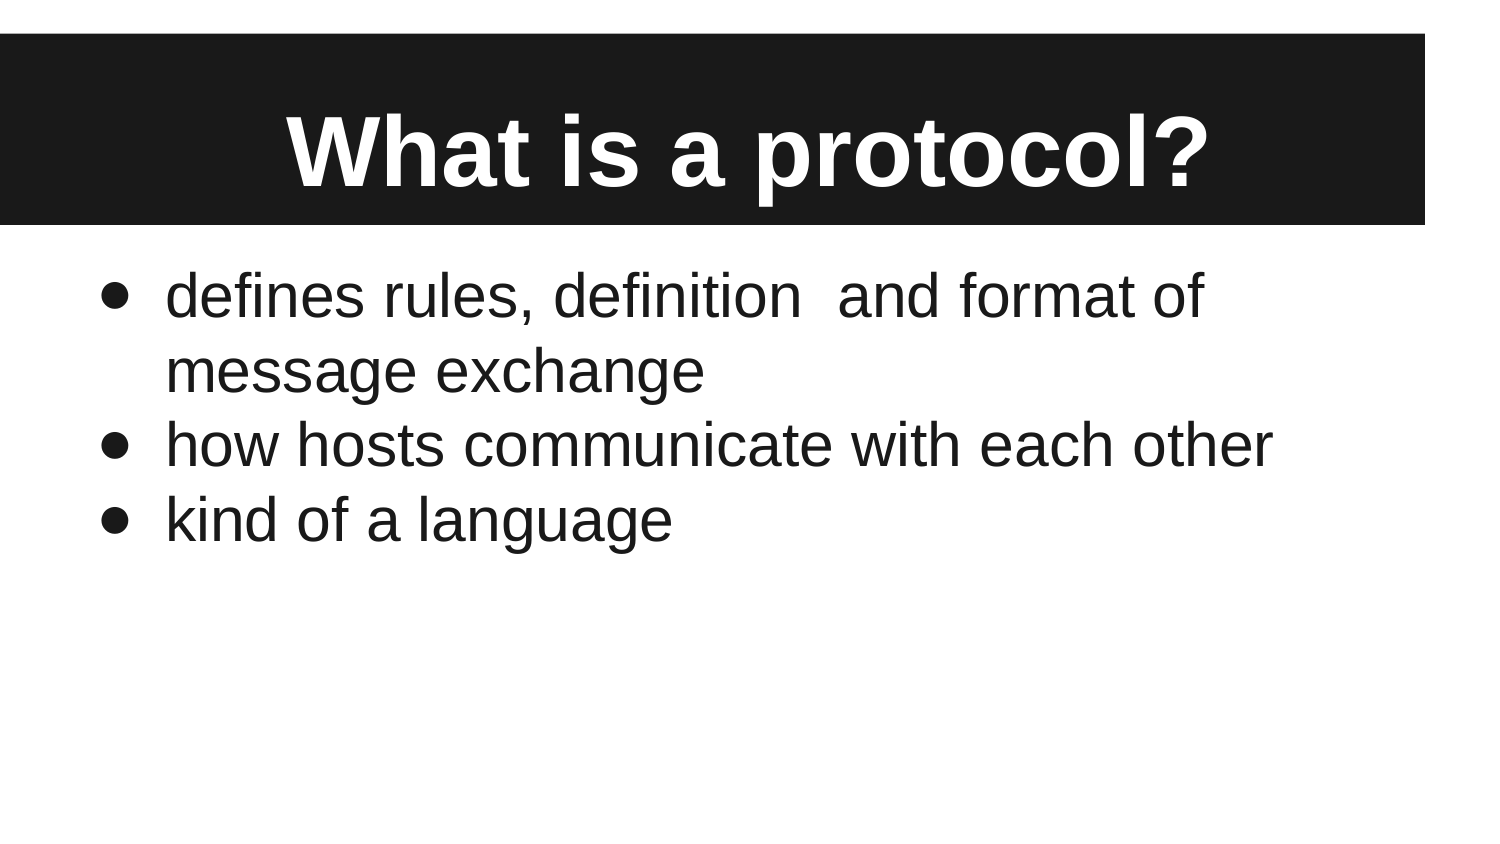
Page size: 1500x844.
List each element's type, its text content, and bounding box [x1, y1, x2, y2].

list defines rules, definition and format of message exchange how hosts communicate with each other kind of a language [75, 239, 1425, 808]
title What is a protocol? [75, 33, 1425, 221]
